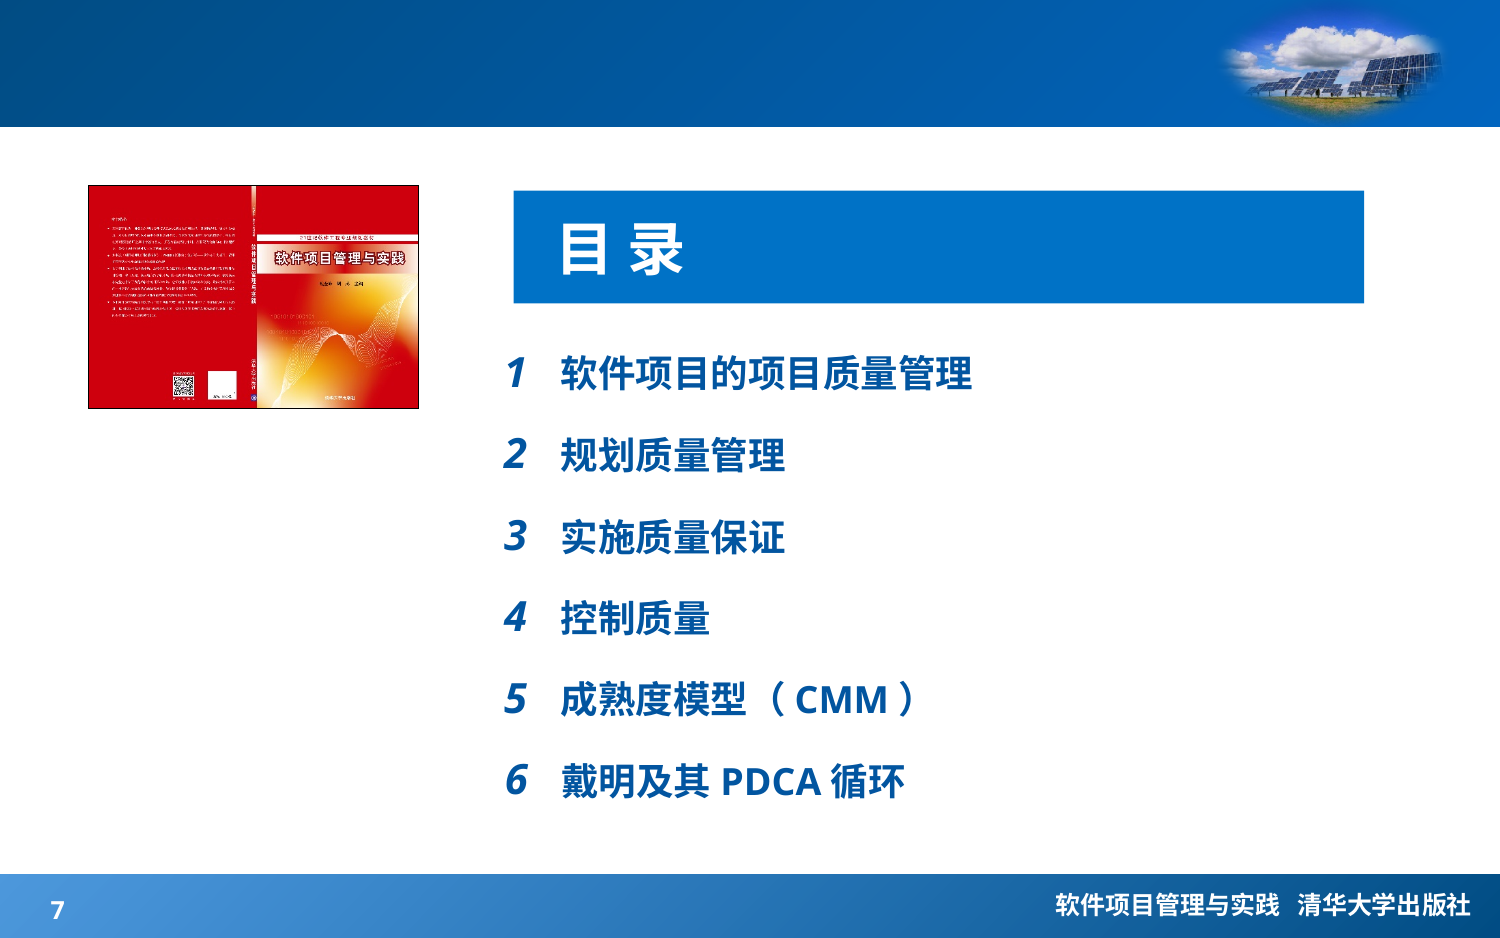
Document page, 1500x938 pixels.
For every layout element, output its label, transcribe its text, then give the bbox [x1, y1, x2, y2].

picture [88, 184, 420, 410]
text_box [489, 663, 1354, 731]
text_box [489, 500, 1412, 567]
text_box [489, 419, 1354, 486]
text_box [489, 337, 1354, 404]
picture [1233, 6, 1433, 113]
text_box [489, 582, 1354, 649]
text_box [489, 745, 1355, 812]
text_box 目 录 [513, 190, 1365, 304]
